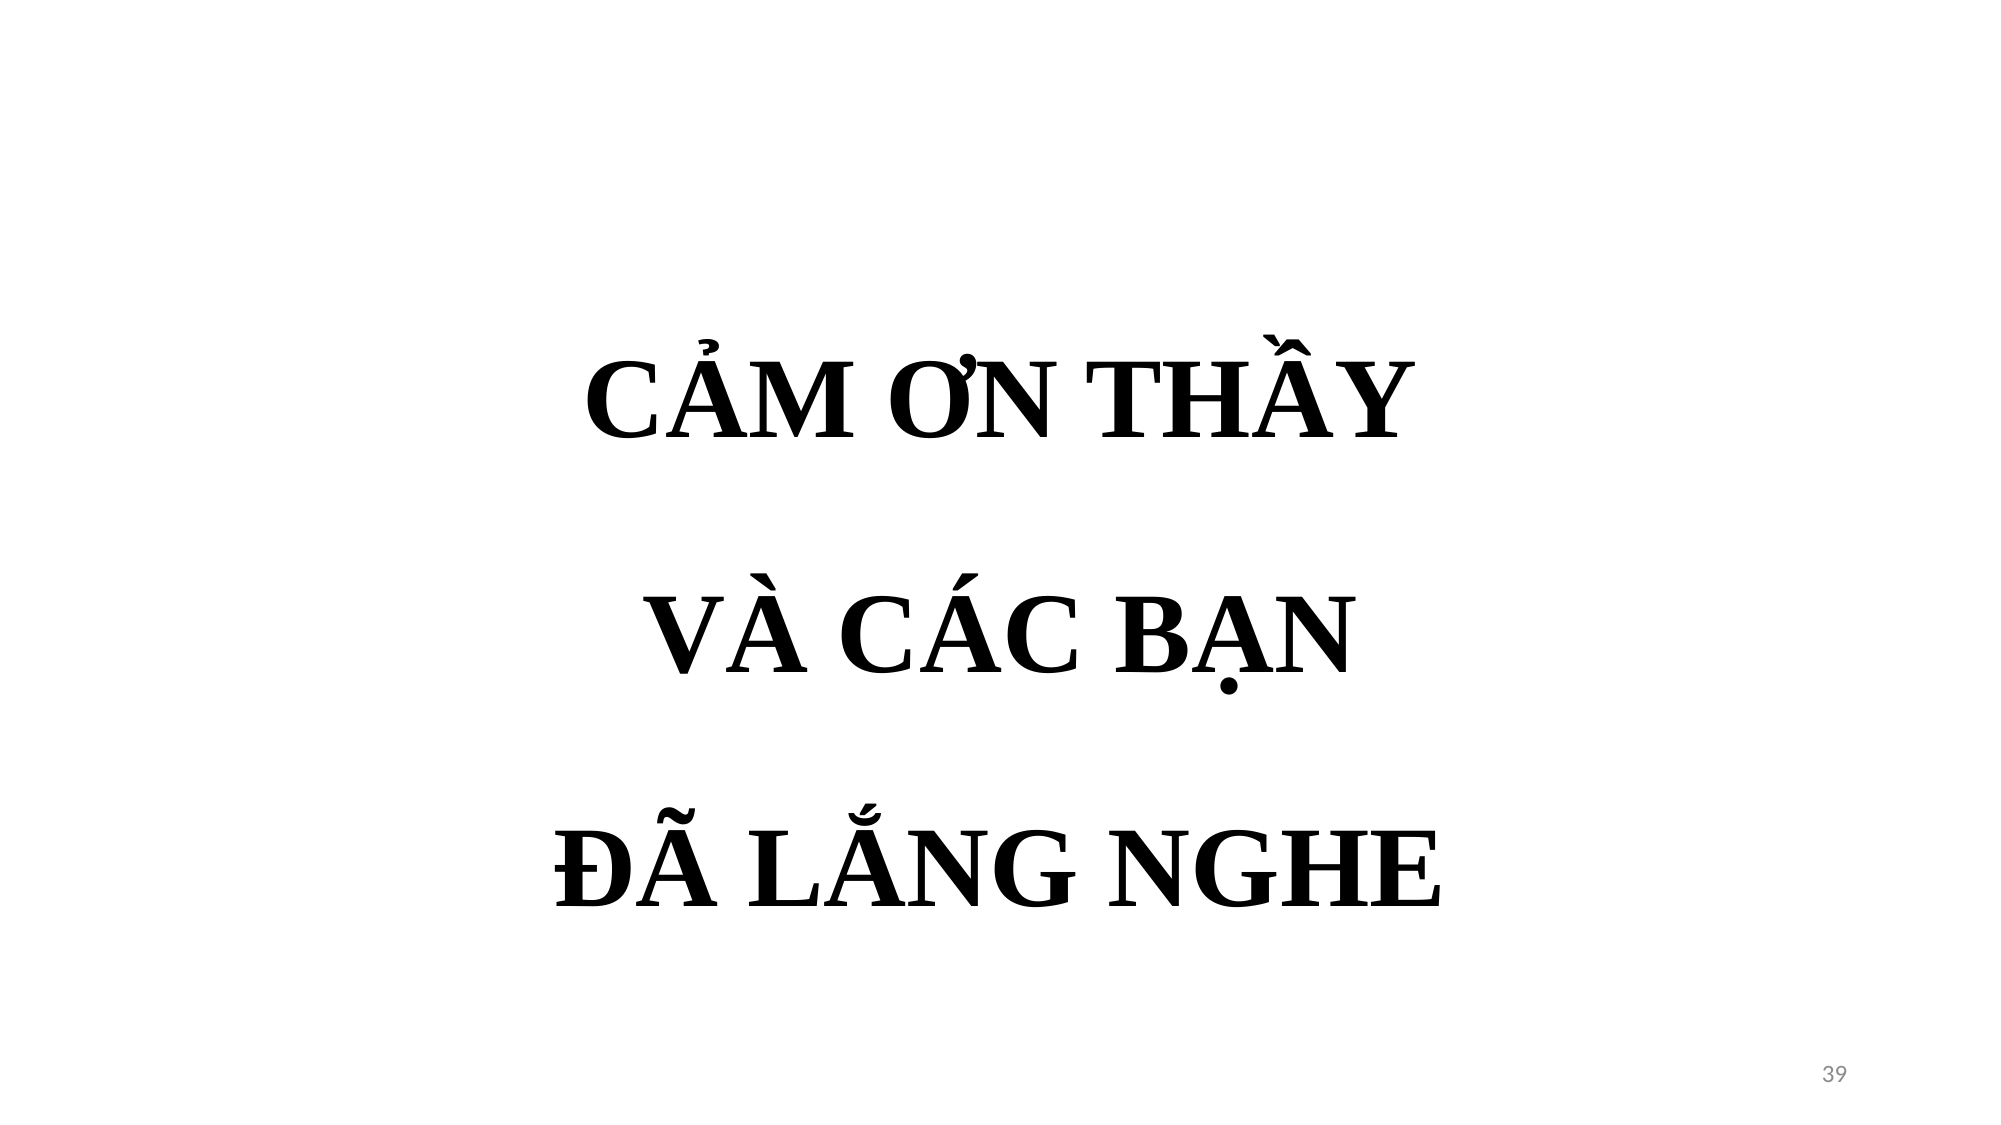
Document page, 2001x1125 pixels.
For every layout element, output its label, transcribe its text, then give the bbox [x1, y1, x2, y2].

list CẢM ƠN THẦY VÀ CÁC BẠN ĐÃ LẮNG NGHE [137, 218, 1863, 944]
slide_number 39 [1412, 1042, 1863, 1103]
